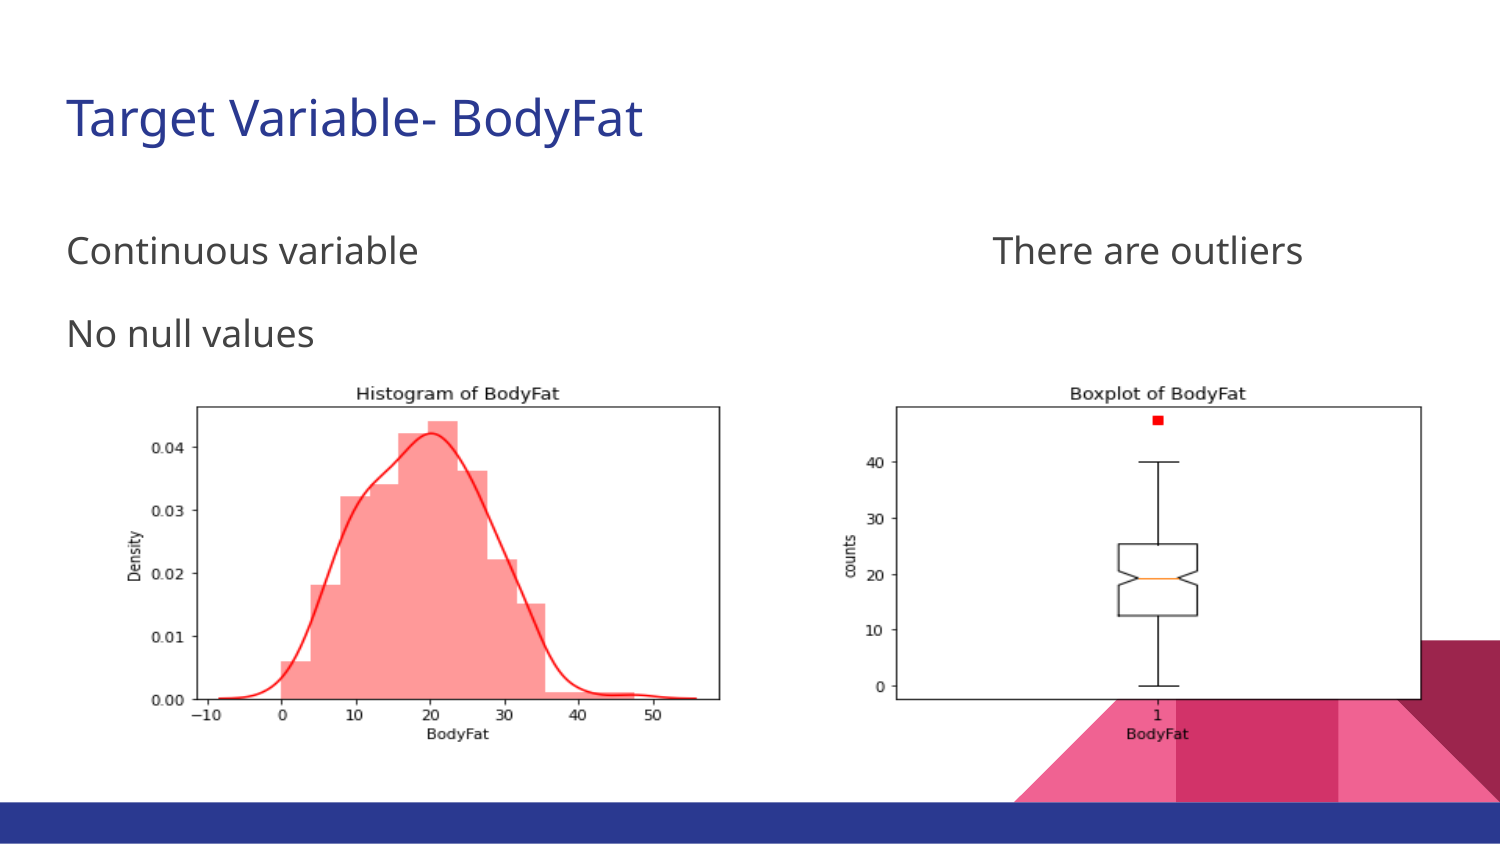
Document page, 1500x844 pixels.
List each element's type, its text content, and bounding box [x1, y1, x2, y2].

title Target Variable- BodyFat [51, 67, 1449, 167]
list Continuous variable There are outliers No null values [51, 201, 1449, 750]
picture [831, 377, 1430, 750]
picture [117, 377, 731, 750]
